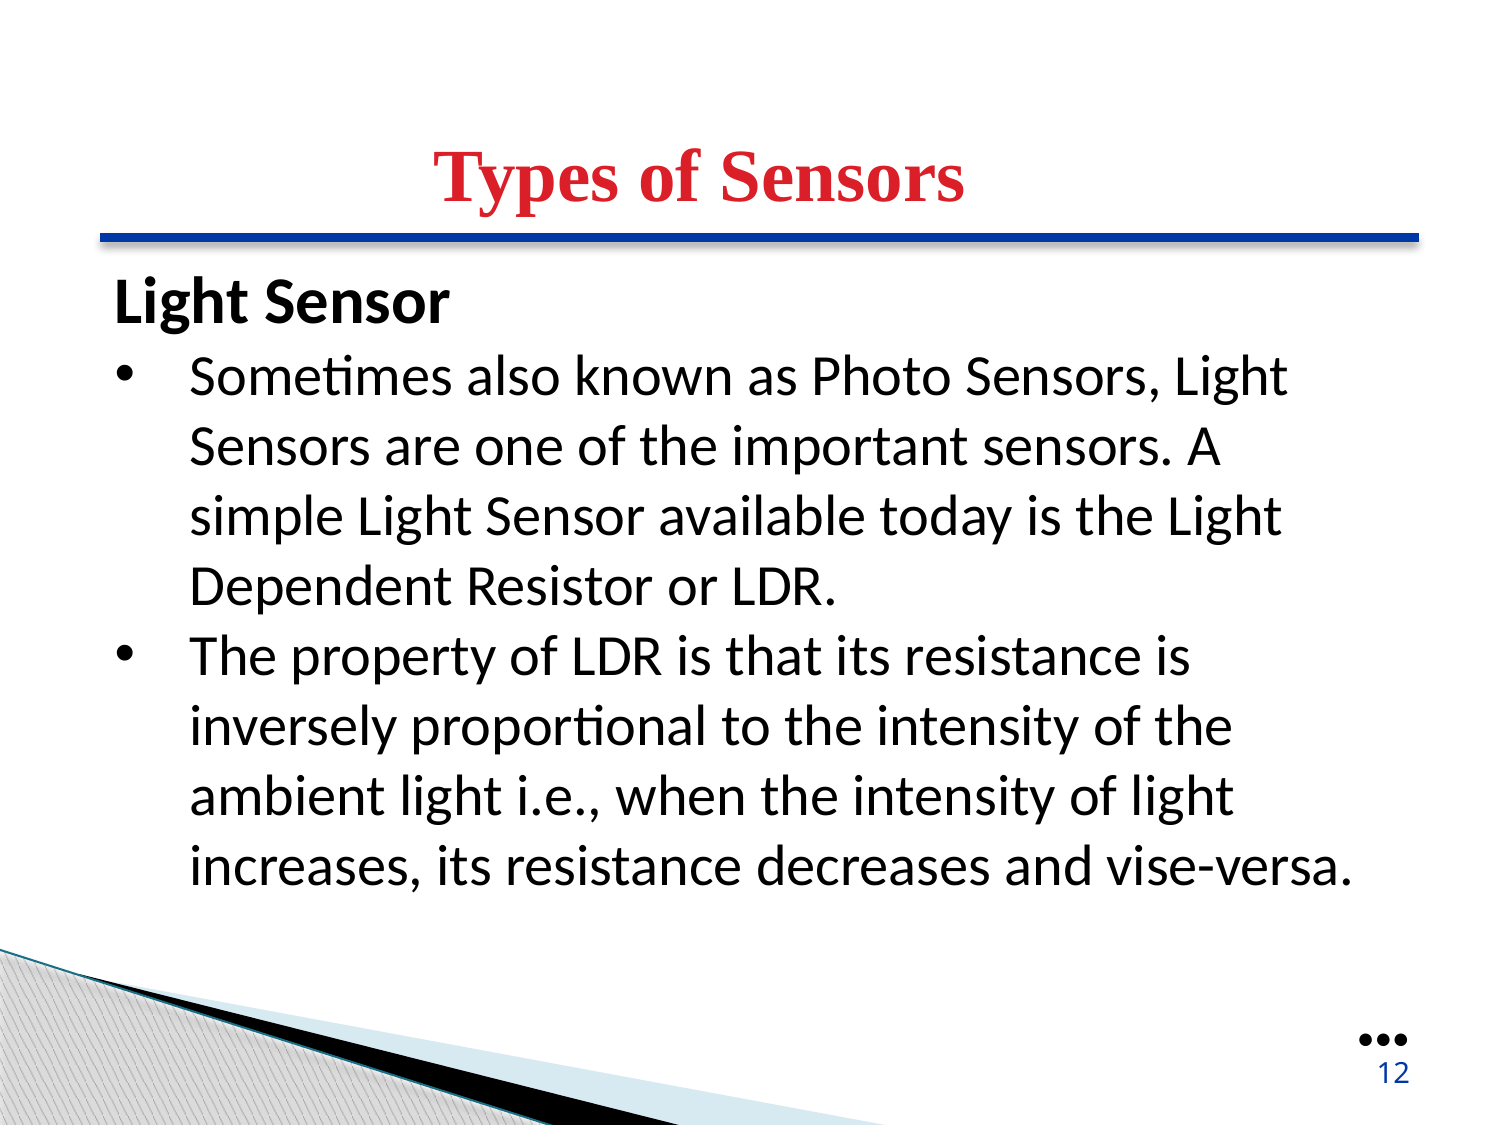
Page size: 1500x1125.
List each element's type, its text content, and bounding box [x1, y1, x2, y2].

text_box ●●● 12 [1074, 1012, 1425, 1073]
text_box Light Sensor Sometimes also known as Photo Sensors, Light Sensors are one of the important sensors. A simple Light Sensor available today is the Light Dependent Resistor or LDR. The property of LDR is that its resistance is inversely proportional to the intensity of the ambient light i.e., when the intensity of light increases, its resistance decreases and vise-versa. [99, 252, 1395, 905]
text_box Types of Sensors [0, 118, 1438, 224]
